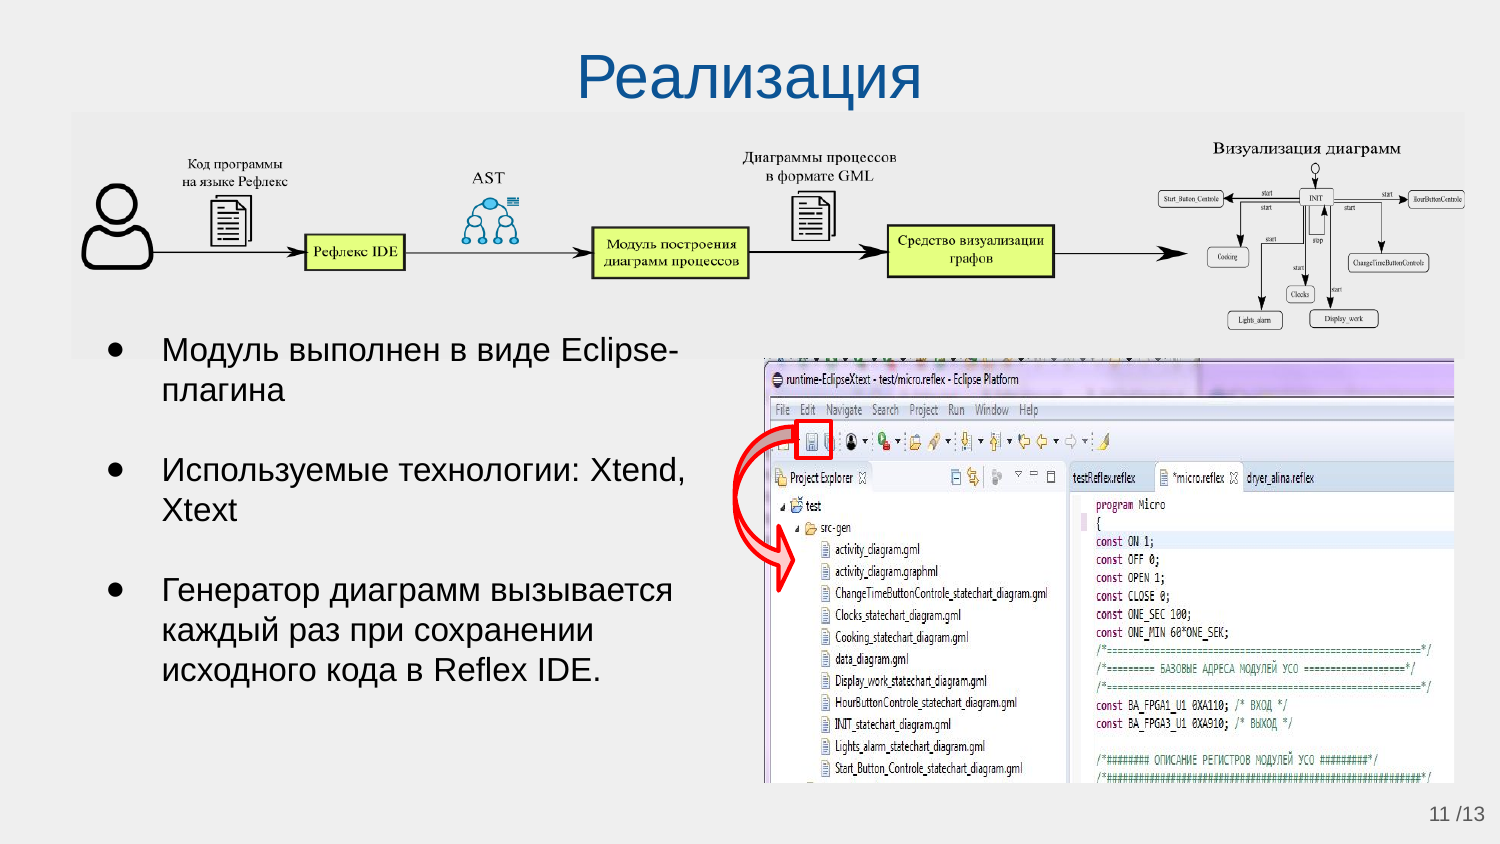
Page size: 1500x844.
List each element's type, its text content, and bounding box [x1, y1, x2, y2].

text_box [732, 436, 758, 558]
list Модуль выполнен в виде Eclipse-плагина Используемые технологии: Xtend, Xtext Генератор диаграмм вызывается каждый раз при сохранении исходного кода в Reflex IDE. [71, 367, 727, 809]
picture [71, 112, 1465, 783]
slide_number 11 /13 [1410, 780, 1500, 844]
title Реализация [51, 21, 1449, 103]
